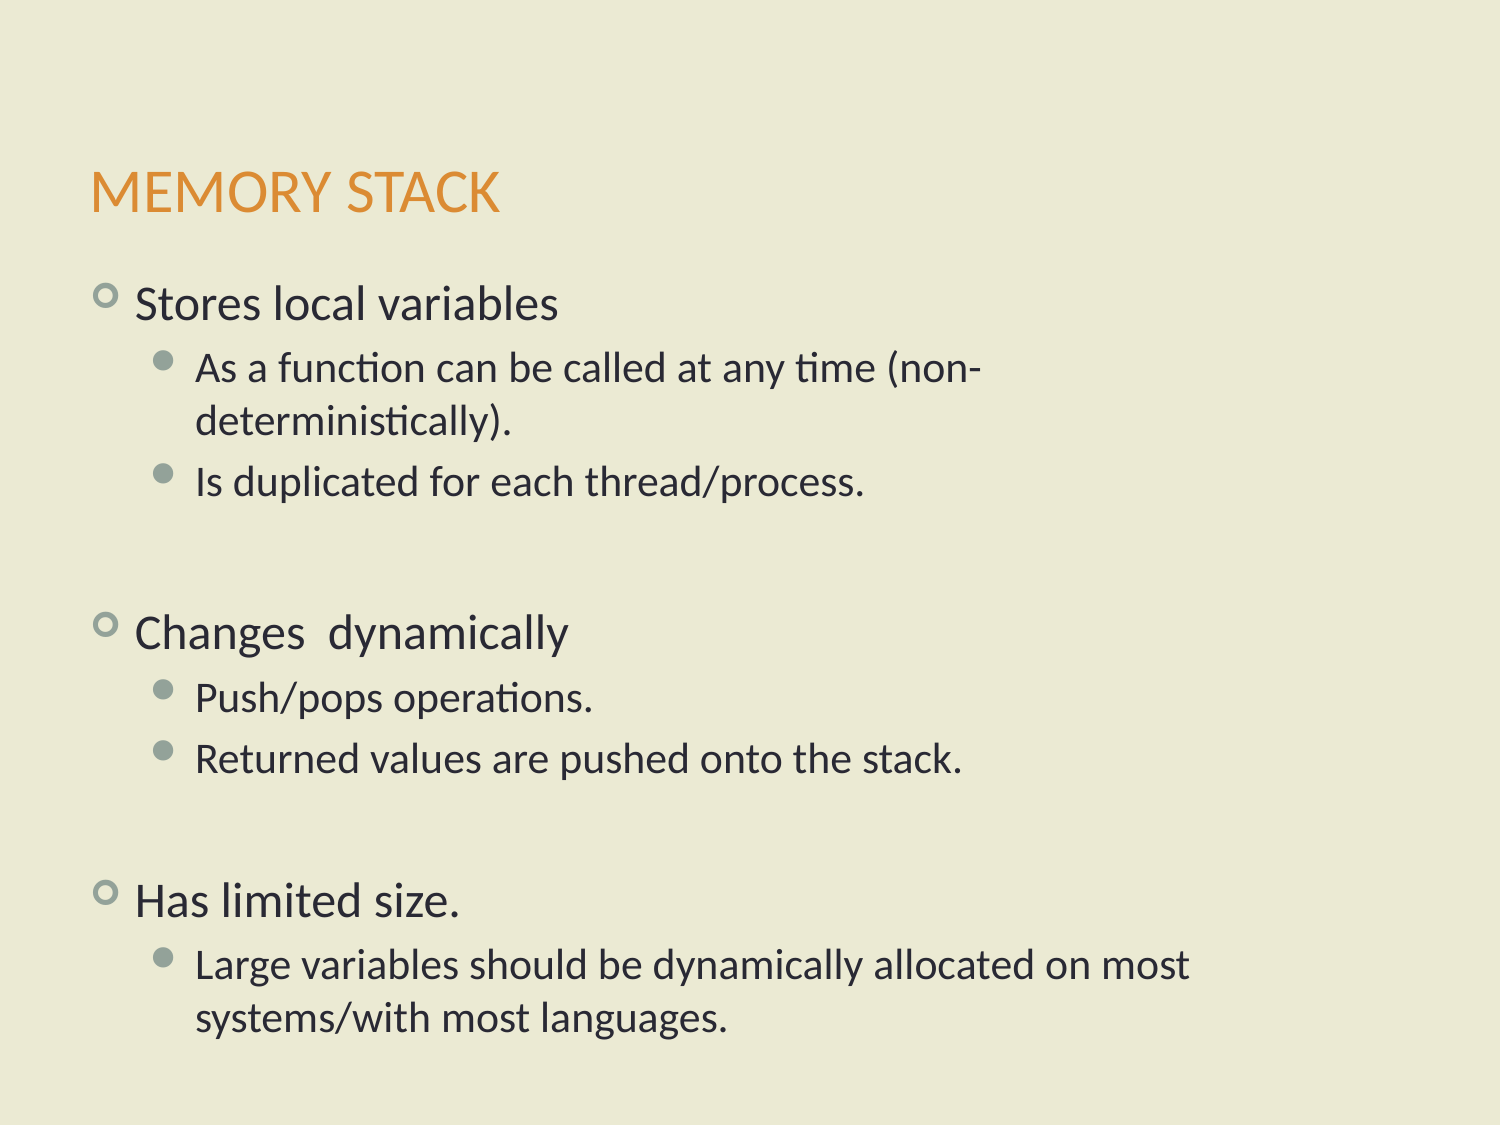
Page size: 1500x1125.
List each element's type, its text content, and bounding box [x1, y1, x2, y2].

title Memory Stack [75, 45, 1300, 233]
list Stores local variables As a function can be called at any time (non-deterministically). Is duplicated for each thread/process. Changes dynamically Push/pops operations. Returned values are pushed onto the stack. Has limited size. Large variables should be dynamically allocated on most systems/with most languages. [75, 262, 1300, 1062]
